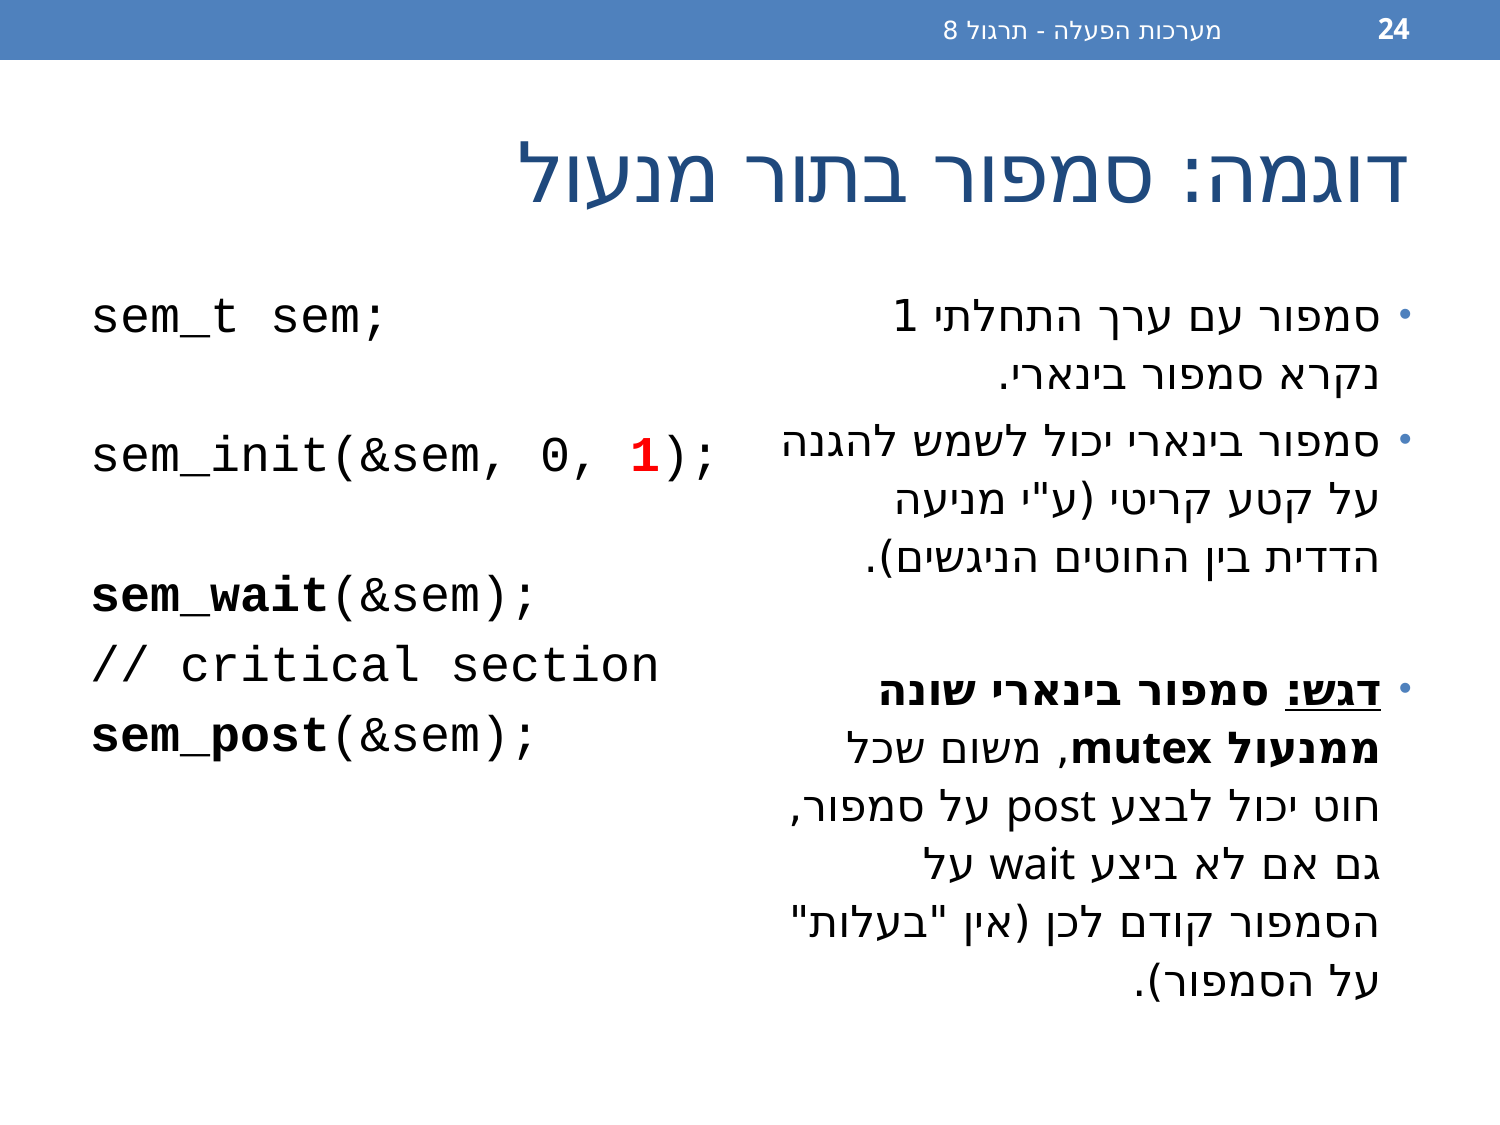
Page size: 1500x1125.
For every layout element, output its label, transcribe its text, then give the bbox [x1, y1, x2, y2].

title דוגמה: סמפור בתור מנעול [75, 87, 1425, 250]
footer מערכות הפעלה - תרגול 8 [562, 3, 1238, 57]
list סמפור עם ערך התחלתי 1 נקרא סמפור בינארי. סמפור בינארי יכול לשמש להגנה על קטע קריטי (ע"י מניעה הדדית בין החוטים הניגשים). דגש: סמפור בינארי שונה ממנעול mutex, משום שכל חוט יכול לבצע post על סמפור, גם אם לא ביצע wait על הסמפור קודם לכן (אין "בעלות" על הסמפור). [762, 274, 1425, 1049]
list sem_t sem; sem_init(&sem, 0, 1); sem_wait(&sem); // critical section sem_post(&sem); [75, 274, 738, 1049]
slide_number 24 [1250, 3, 1425, 57]
